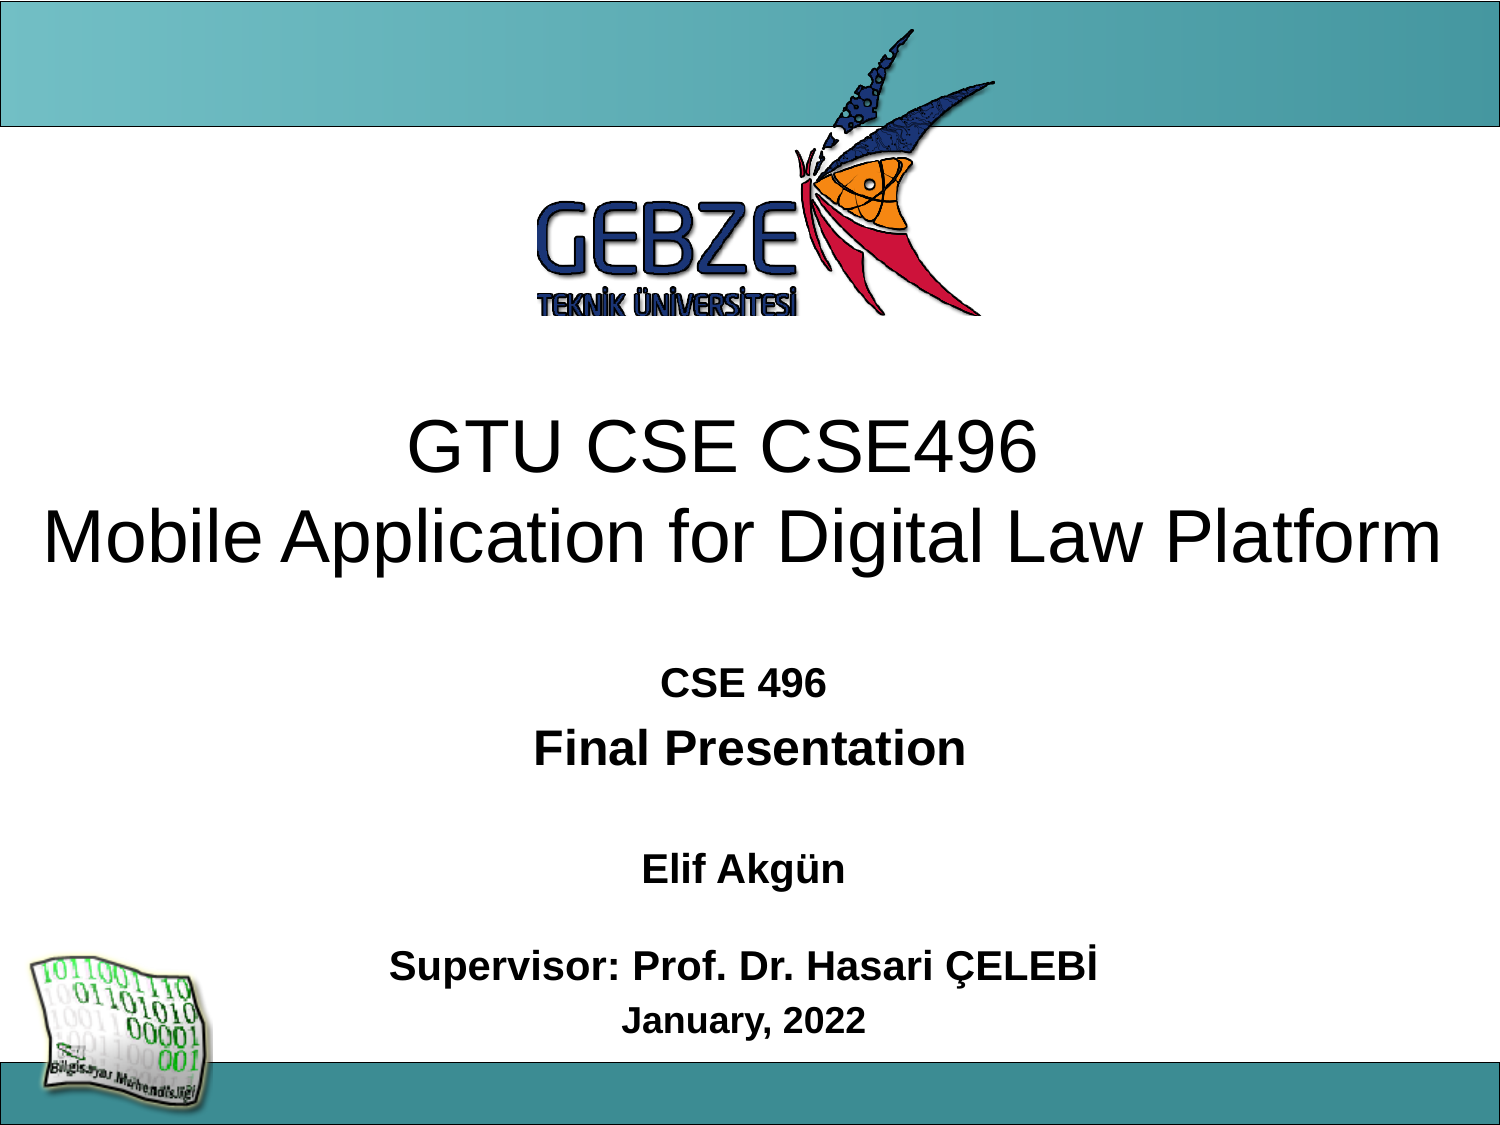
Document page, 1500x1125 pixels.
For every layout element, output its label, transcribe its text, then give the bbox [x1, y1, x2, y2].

title GTU CSE CSE496 Mobile Application for Digital Law Platform [24, 362, 1463, 613]
picture [24, 937, 213, 1125]
subtitle CSE 496 Final Presentation Elif Akgün Supervisor: Prof. Dr. Hasari ÇELEBİ January, 2022 [218, 600, 1269, 1125]
picture [537, 29, 995, 316]
